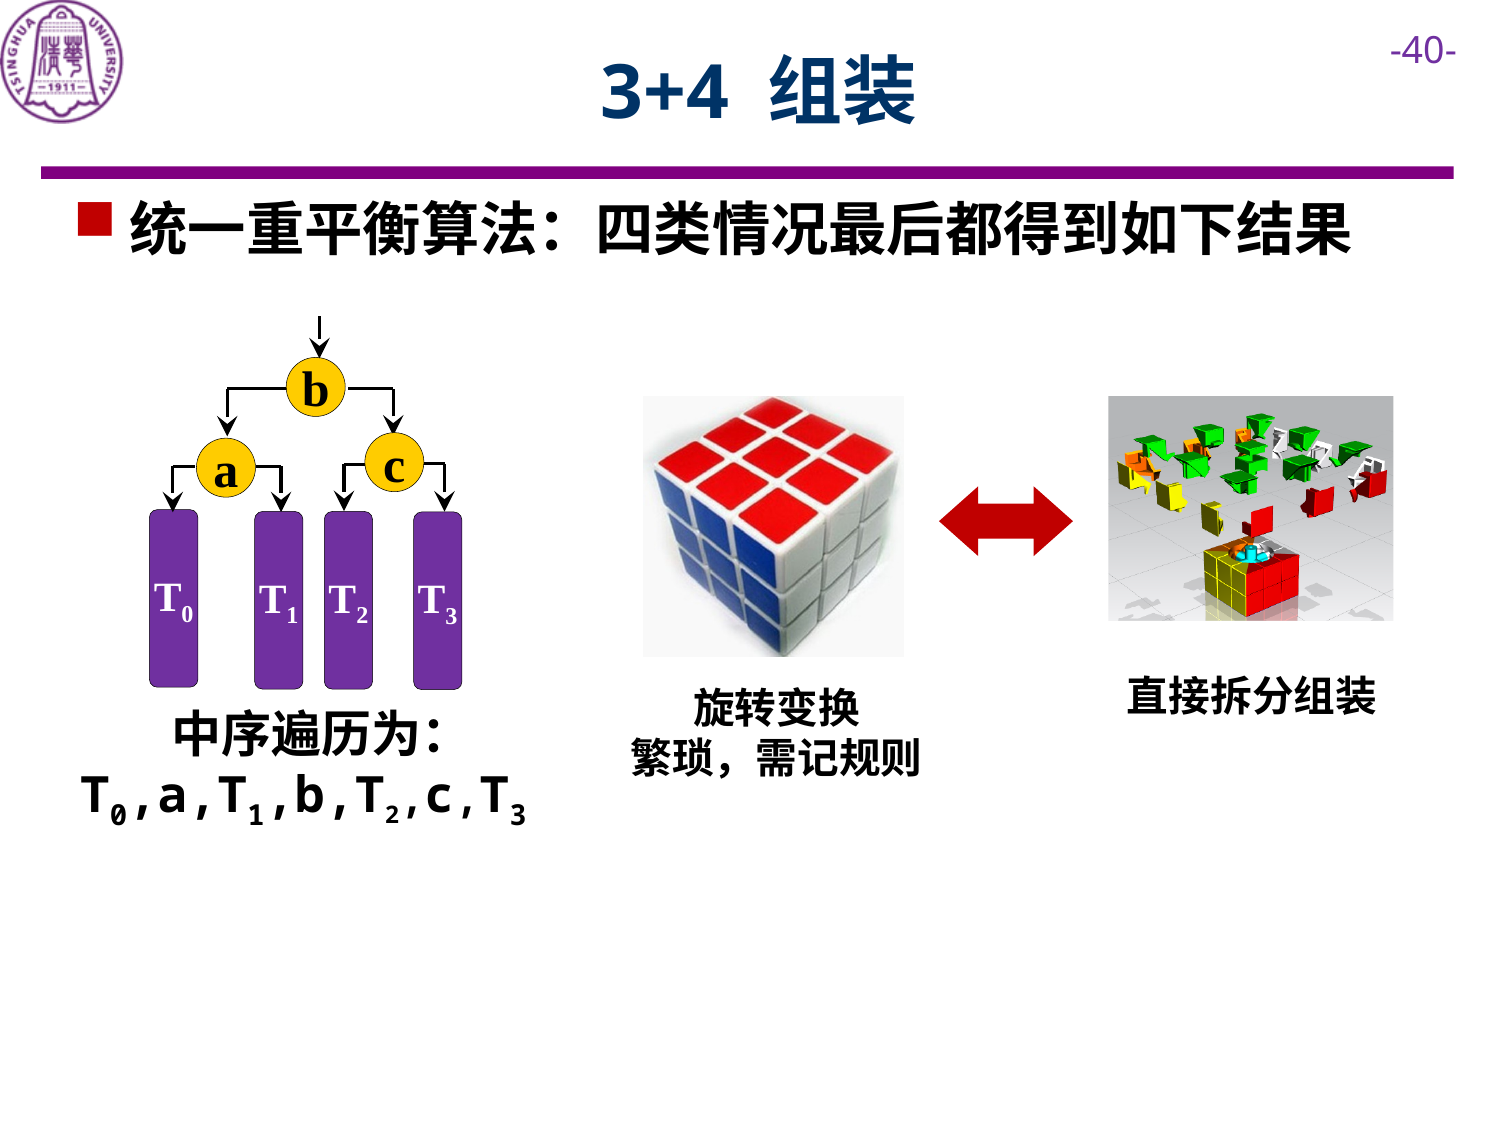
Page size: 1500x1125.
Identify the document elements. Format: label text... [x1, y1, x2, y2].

text_box 直接拆分组装 [1111, 662, 1393, 728]
text_box 统一重平衡算法：四类情况最后都得到如下结果 [58, 184, 1412, 270]
picture [643, 396, 904, 657]
text_box 旋转变换 繁琐，需记规则 [615, 674, 938, 790]
text_box [25, 0, 76, 27]
picture [1108, 395, 1394, 621]
picture [0, 0, 124, 124]
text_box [149, 316, 463, 690]
title 3+4 组装 [135, 13, 1383, 165]
text_box 中序遍历为：T0,a,T1,b,T2,c,T3 [38, 695, 594, 839]
text_box [938, 486, 1073, 557]
